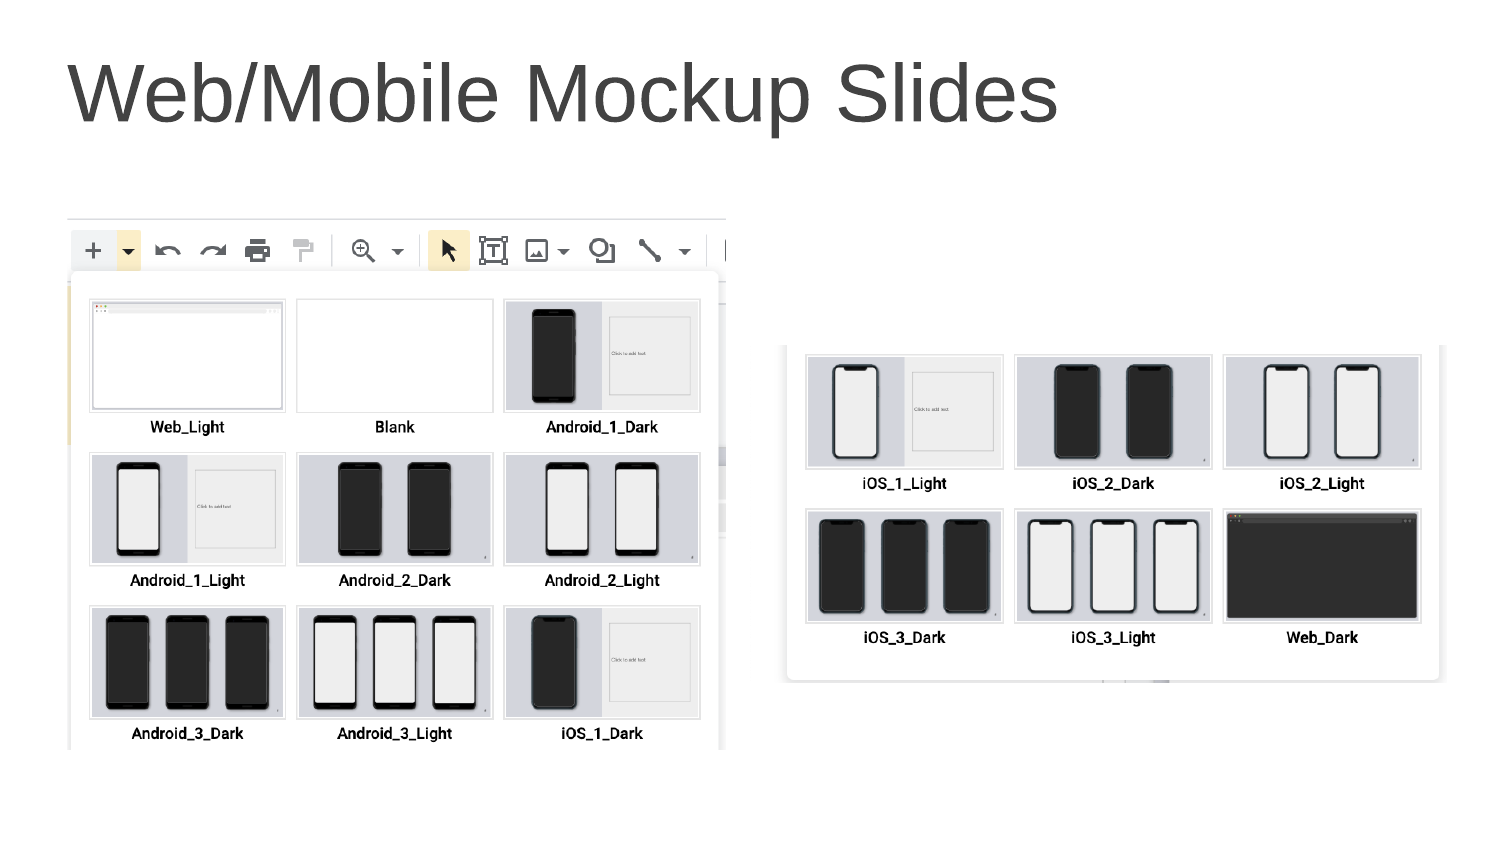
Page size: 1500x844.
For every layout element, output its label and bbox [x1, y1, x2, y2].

picture [67, 215, 727, 751]
picture [749, 345, 1448, 684]
